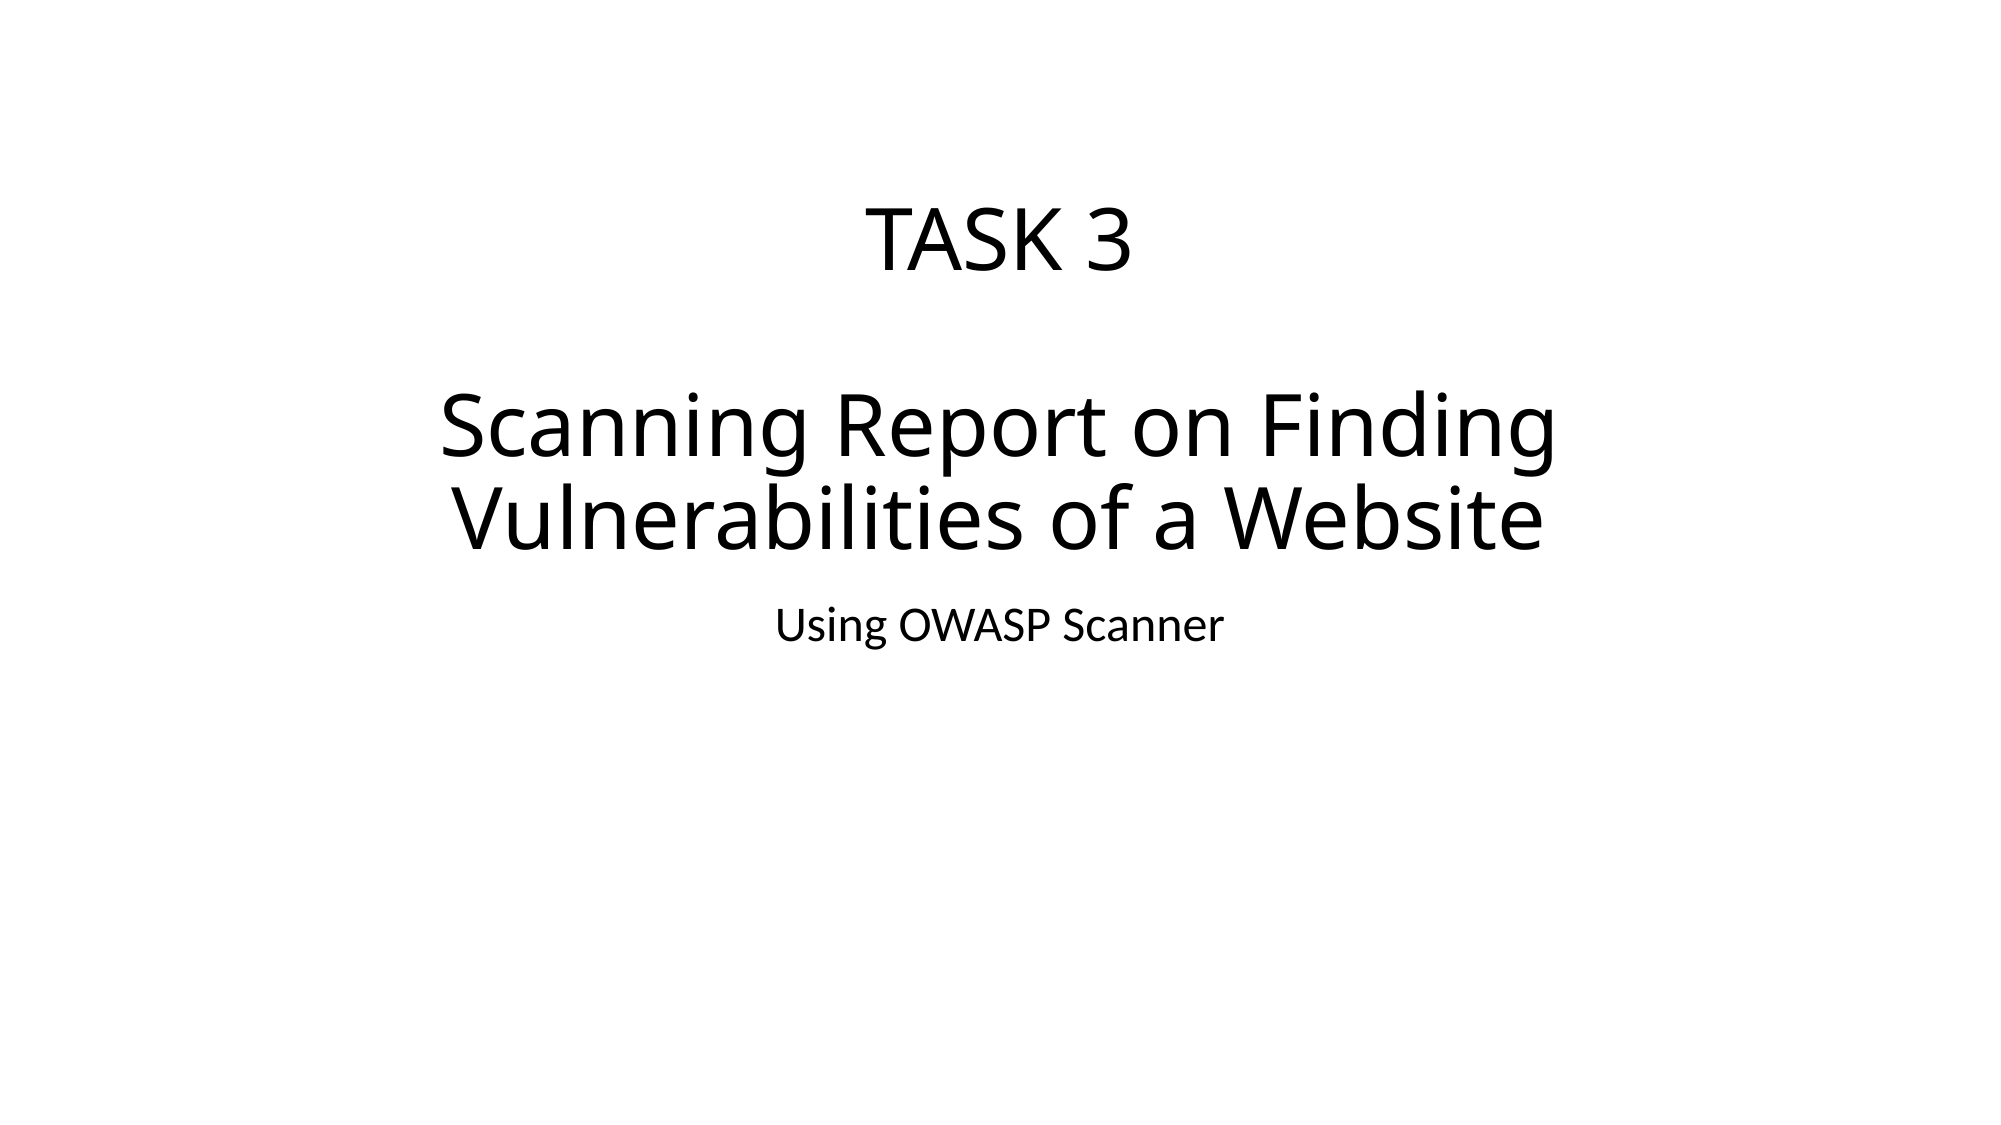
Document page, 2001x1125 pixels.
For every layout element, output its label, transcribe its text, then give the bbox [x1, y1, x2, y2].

title TASK 3 Scanning Report on Finding Vulnerabilities of a Website [249, 184, 1750, 576]
subtitle Using OWASP Scanner [249, 590, 1750, 863]
